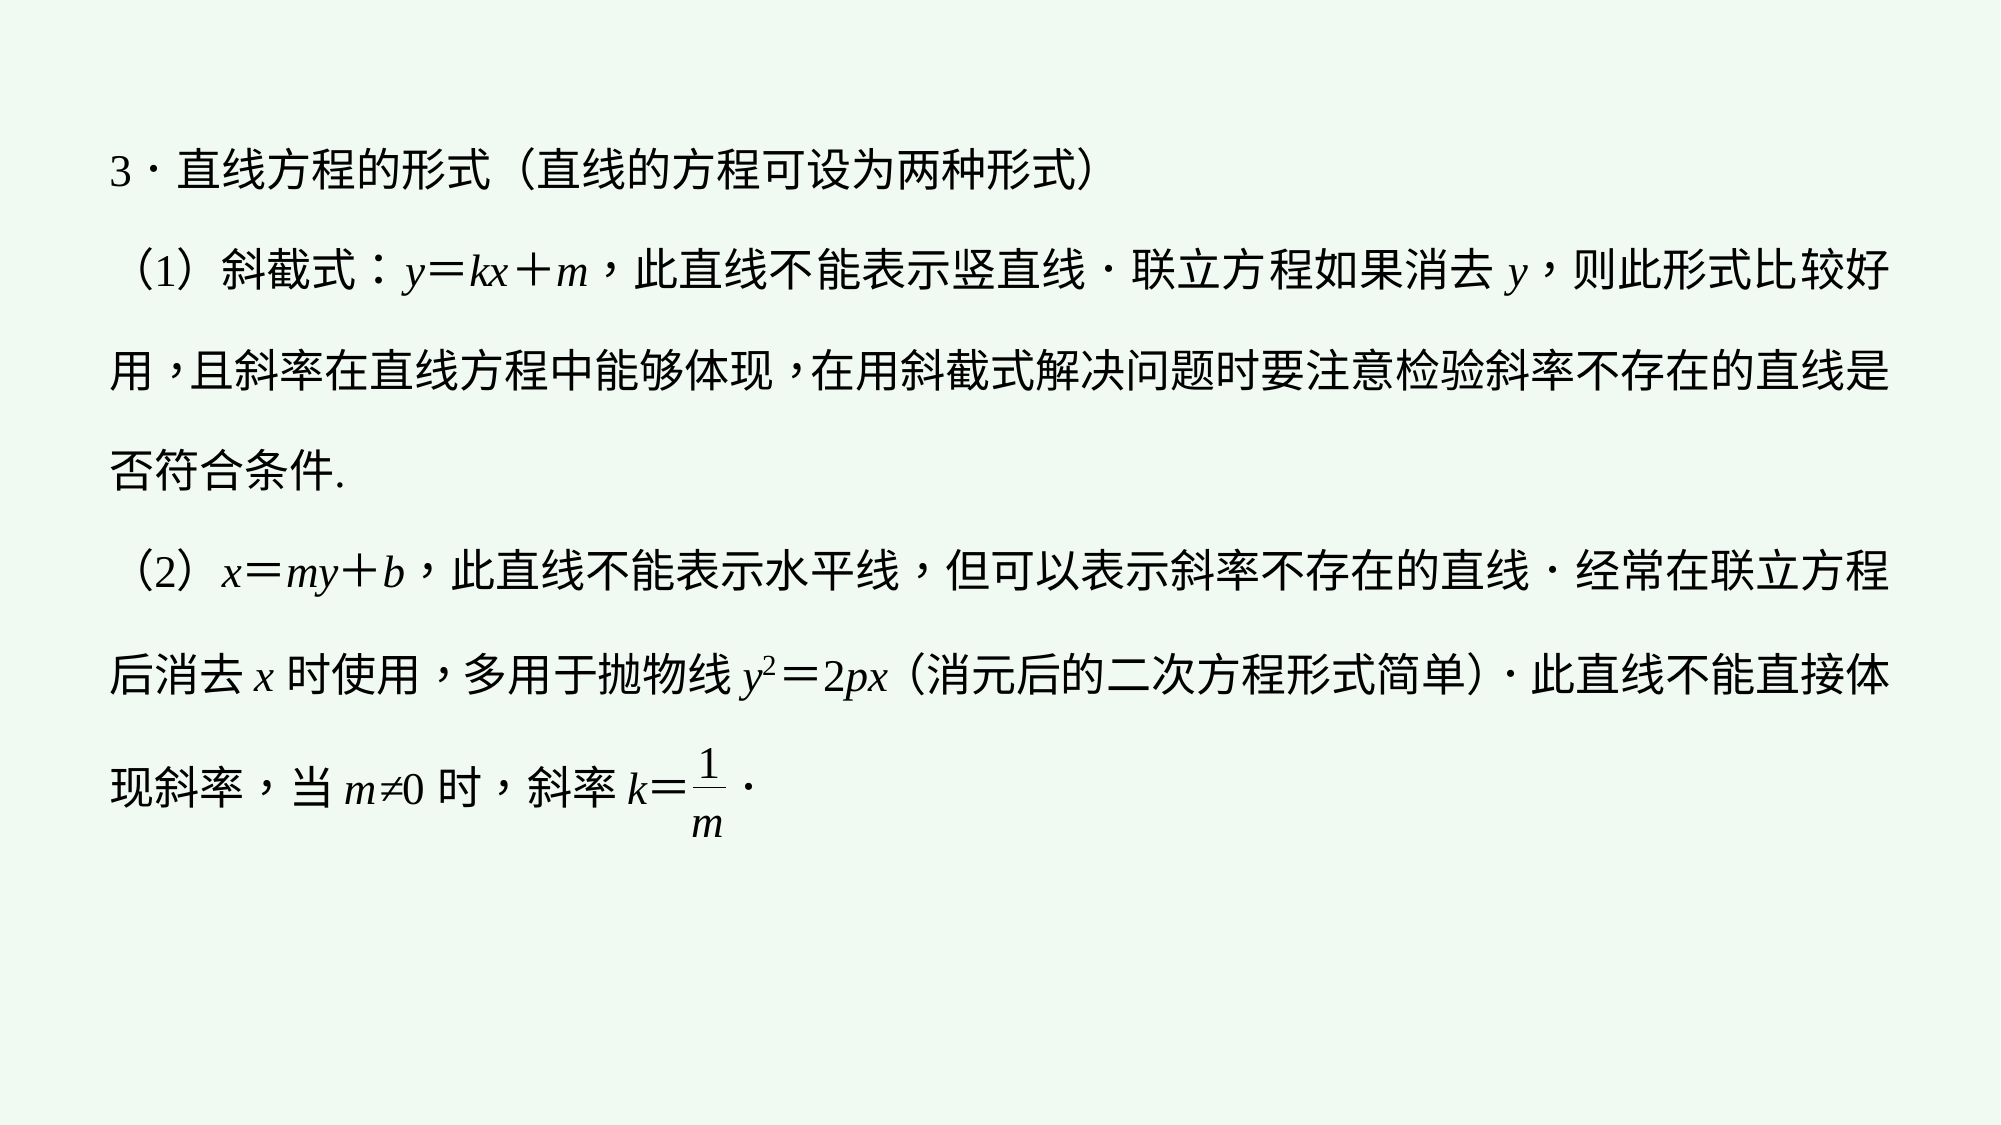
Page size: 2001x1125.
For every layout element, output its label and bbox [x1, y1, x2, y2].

text_box [109, 118, 1891, 928]
